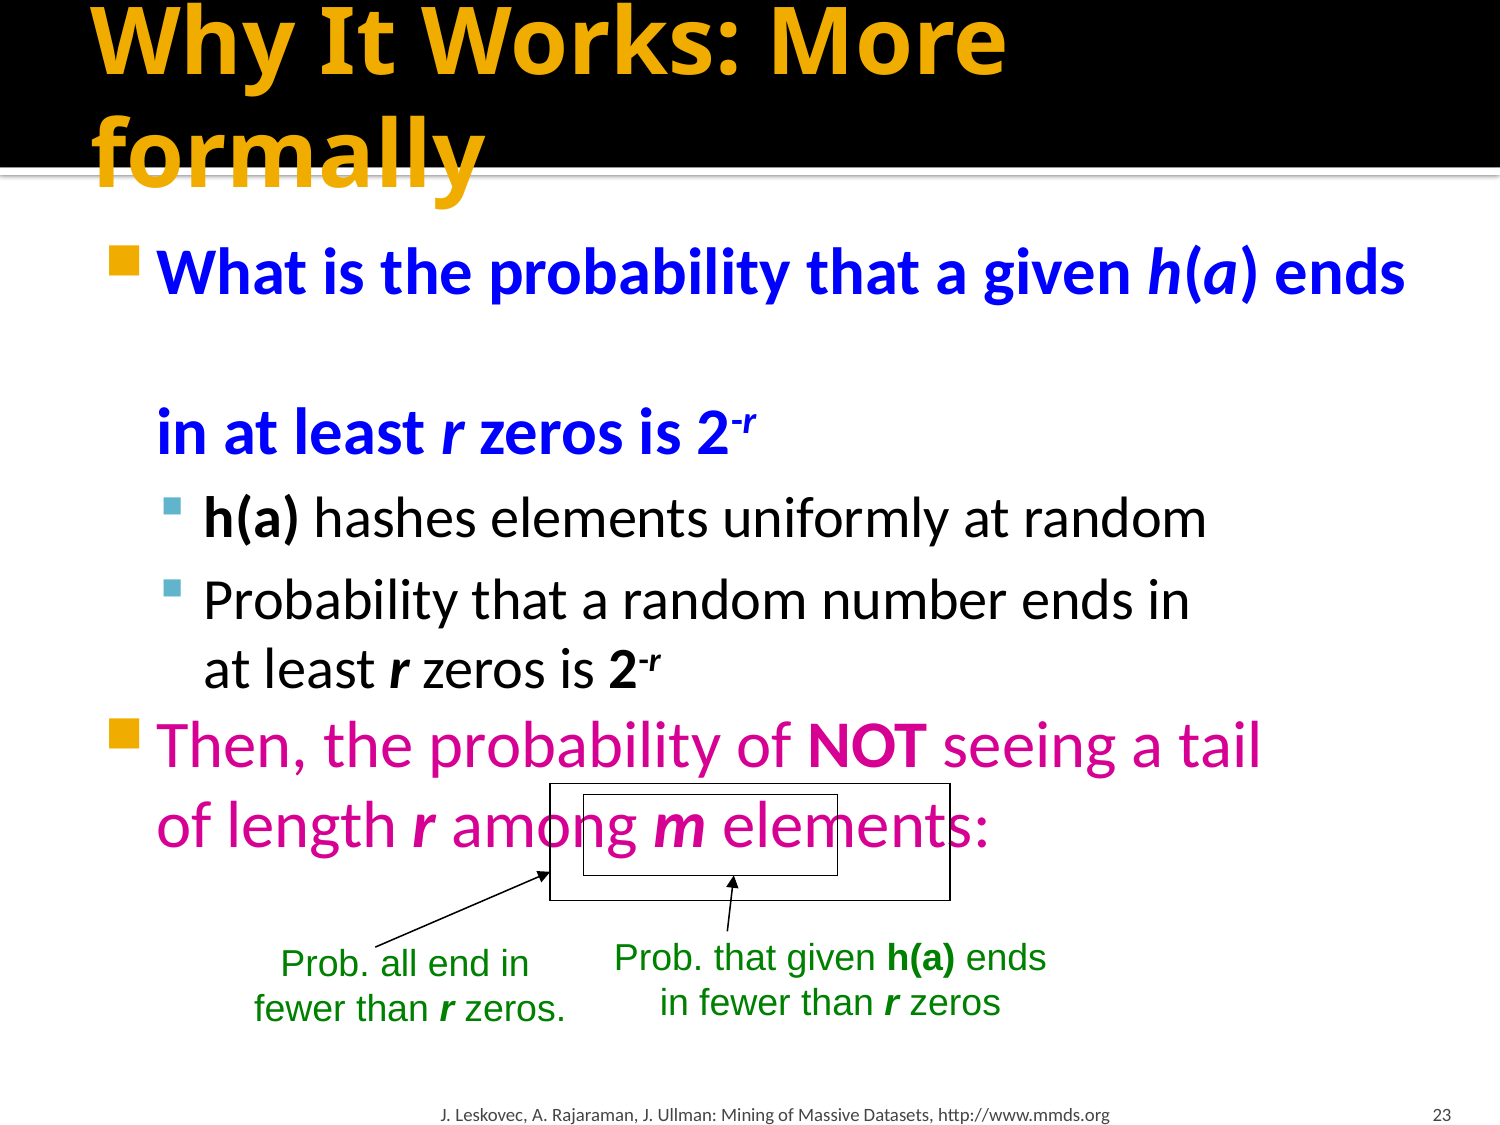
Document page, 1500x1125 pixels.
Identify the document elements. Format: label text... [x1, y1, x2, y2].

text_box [237, 783, 950, 1038]
title Why It Works: More formally [75, 12, 1425, 175]
footer J. Leskovec, A. Rajaraman, J. Ullman: Mining of Massive Datasets, http://www.mmds.org [433, 1080, 1337, 1125]
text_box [956, 794, 1063, 1032]
slide_number 23 [1345, 1080, 1467, 1125]
